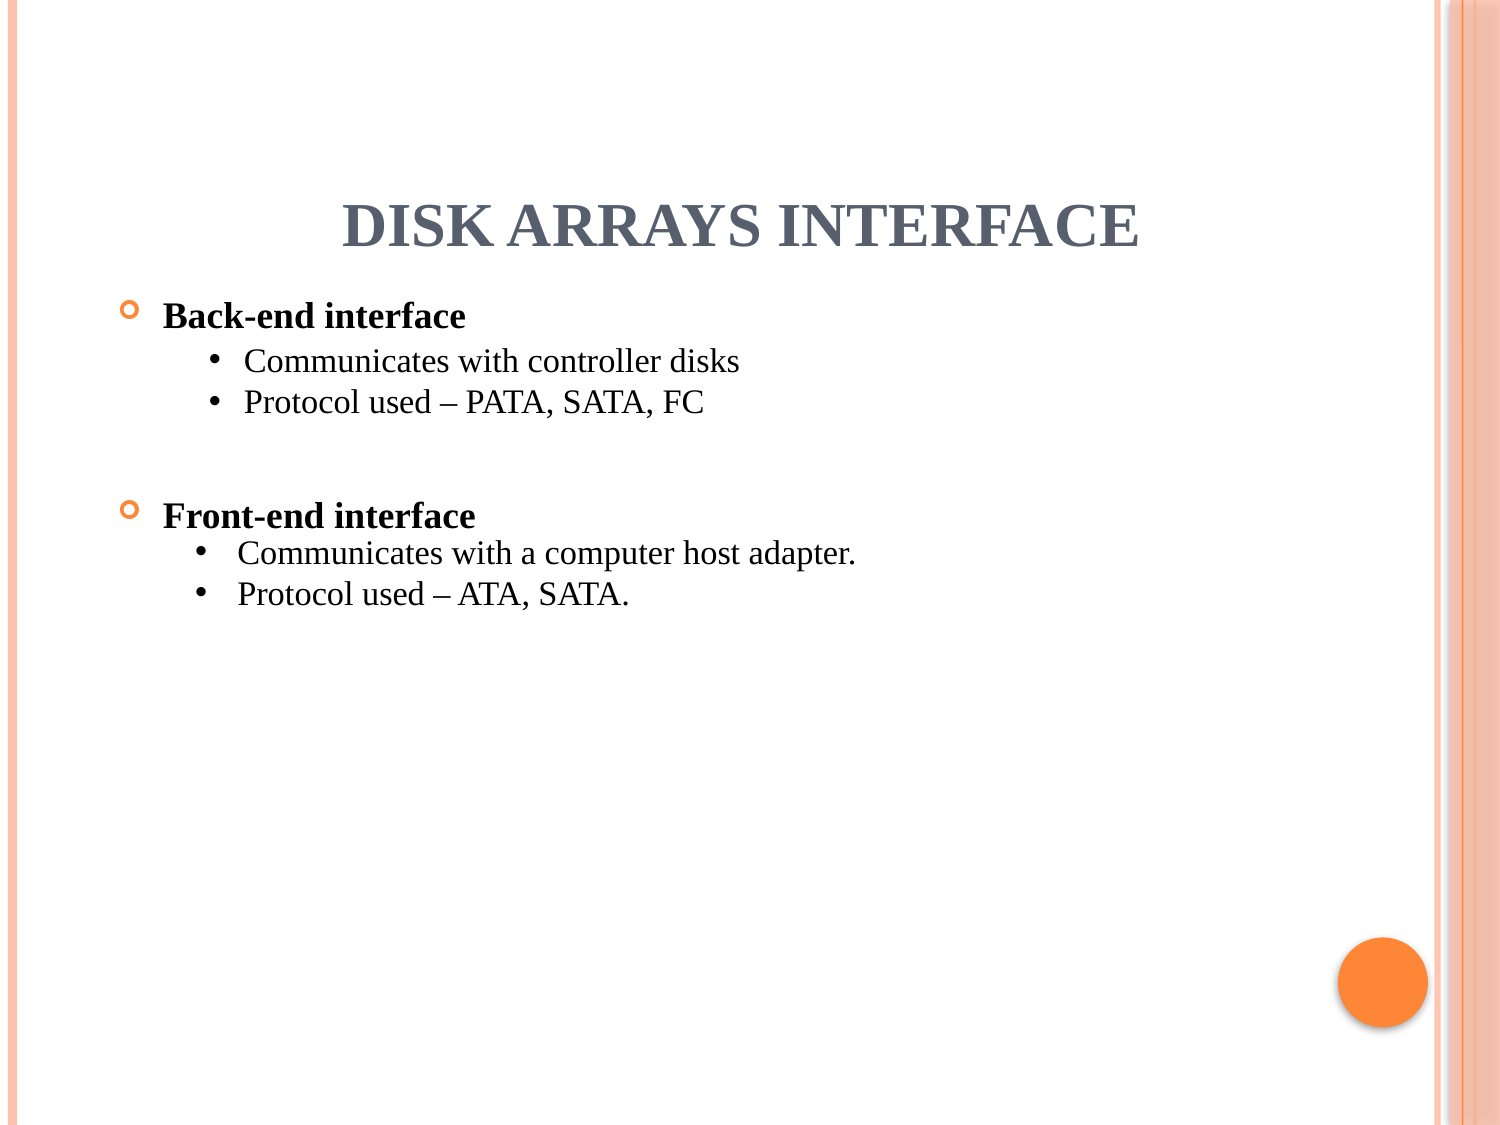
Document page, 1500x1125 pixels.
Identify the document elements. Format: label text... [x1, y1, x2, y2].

title Disk Arrays Interface [103, 166, 1397, 267]
text_box Communicates with a computer host adapter. Protocol used – ATA, SATA. [180, 522, 934, 620]
list Back-end interface Front-end interface [103, 283, 1397, 937]
text_box Communicates with controller disks Protocol used – PATA, SATA, FC [194, 331, 947, 470]
slide_number [1333, 940, 1434, 1027]
